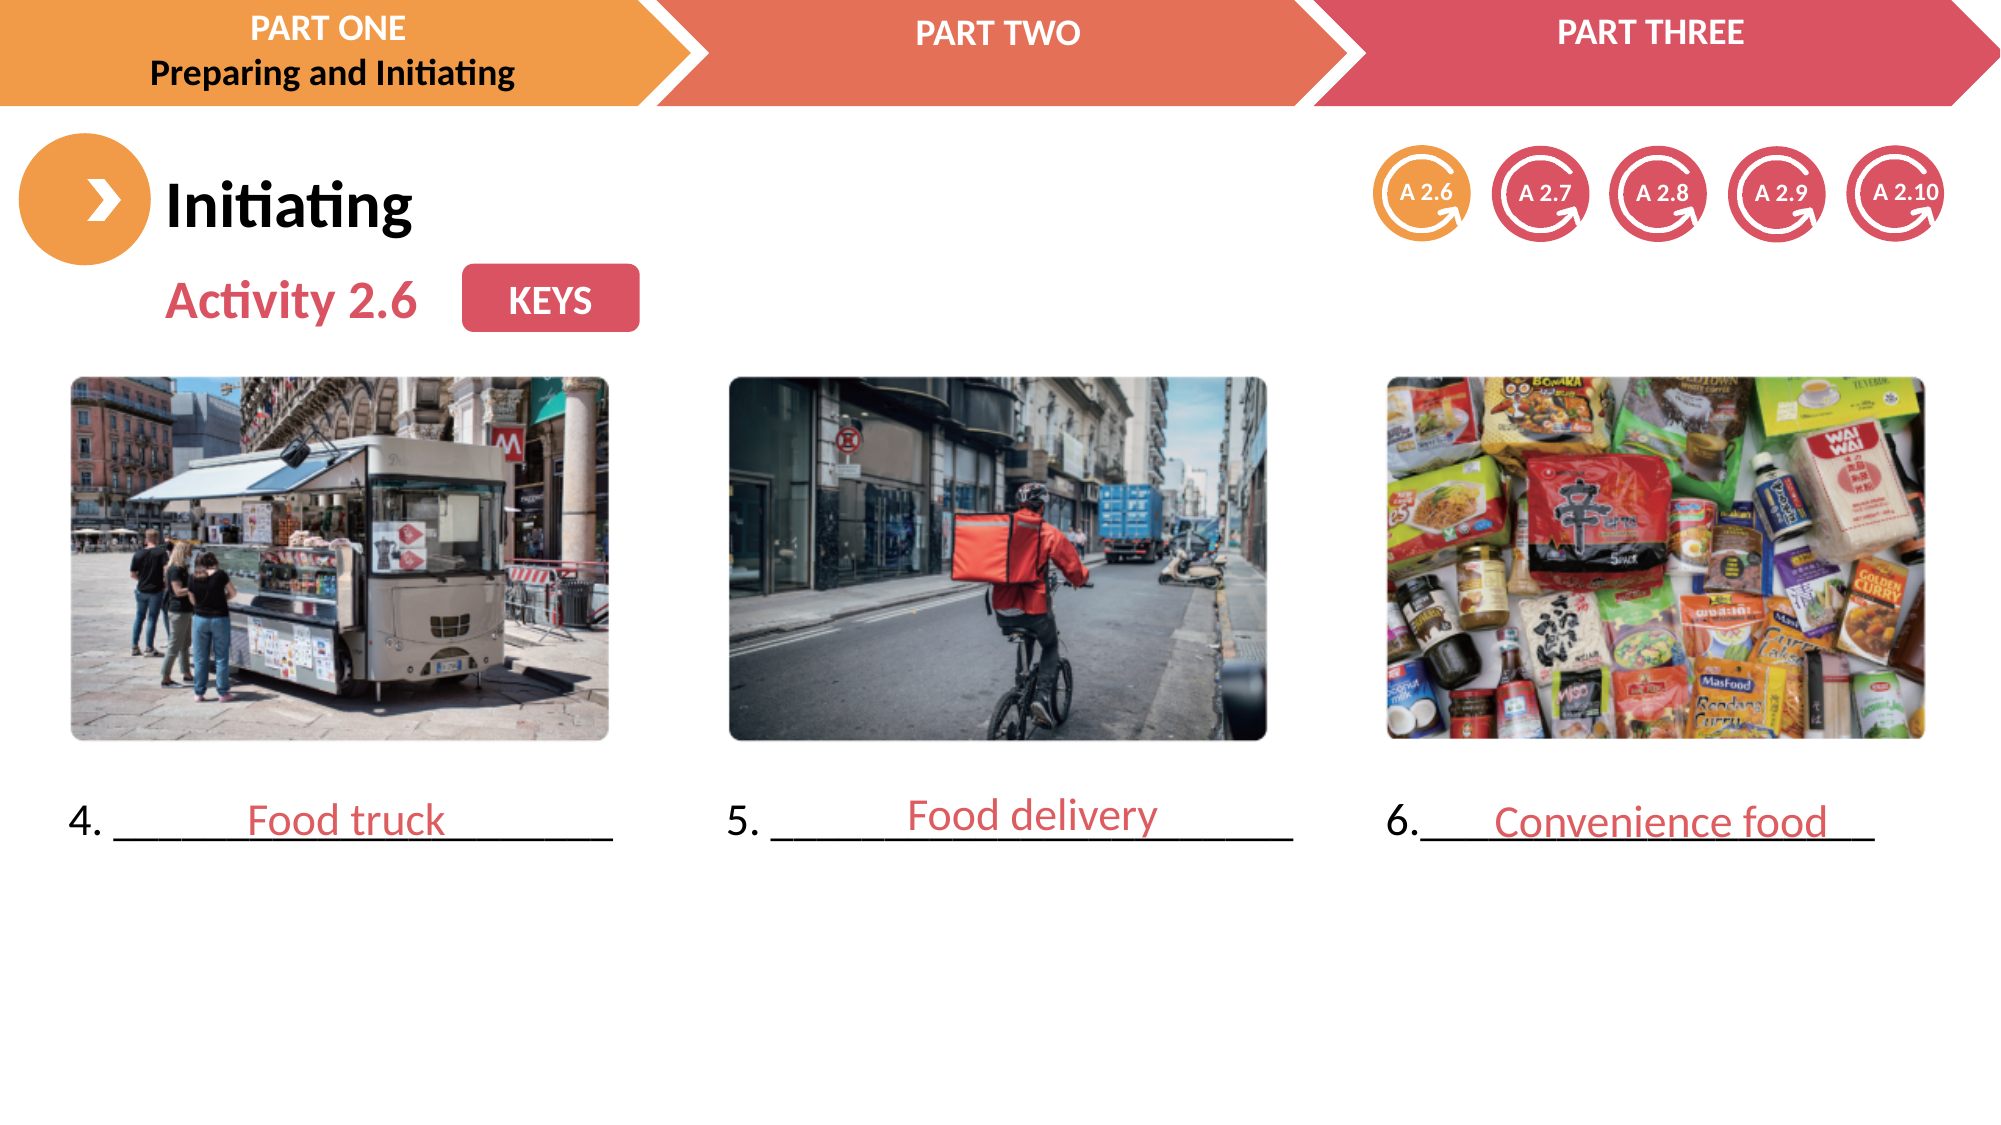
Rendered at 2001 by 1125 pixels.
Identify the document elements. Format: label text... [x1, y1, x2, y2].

text_box Food truck [232, 782, 462, 852]
text_box Activity 2.6 [150, 257, 1938, 338]
picture [68, 374, 1932, 750]
text_box 4. ______________________ 5. _______________________ 6.____________________ [462, 782, 2000, 852]
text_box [1491, 145, 1609, 242]
text_box KEYS [461, 262, 641, 333]
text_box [1846, 145, 1978, 242]
text_box Convenience food [1469, 783, 1851, 854]
text_box 4. ______________________ 5. _______________________ 6.____________________ [53, 782, 232, 852]
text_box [1727, 146, 1860, 243]
text_box Food delivery [882, 776, 1183, 847]
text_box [1372, 145, 1491, 242]
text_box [1609, 145, 1741, 242]
